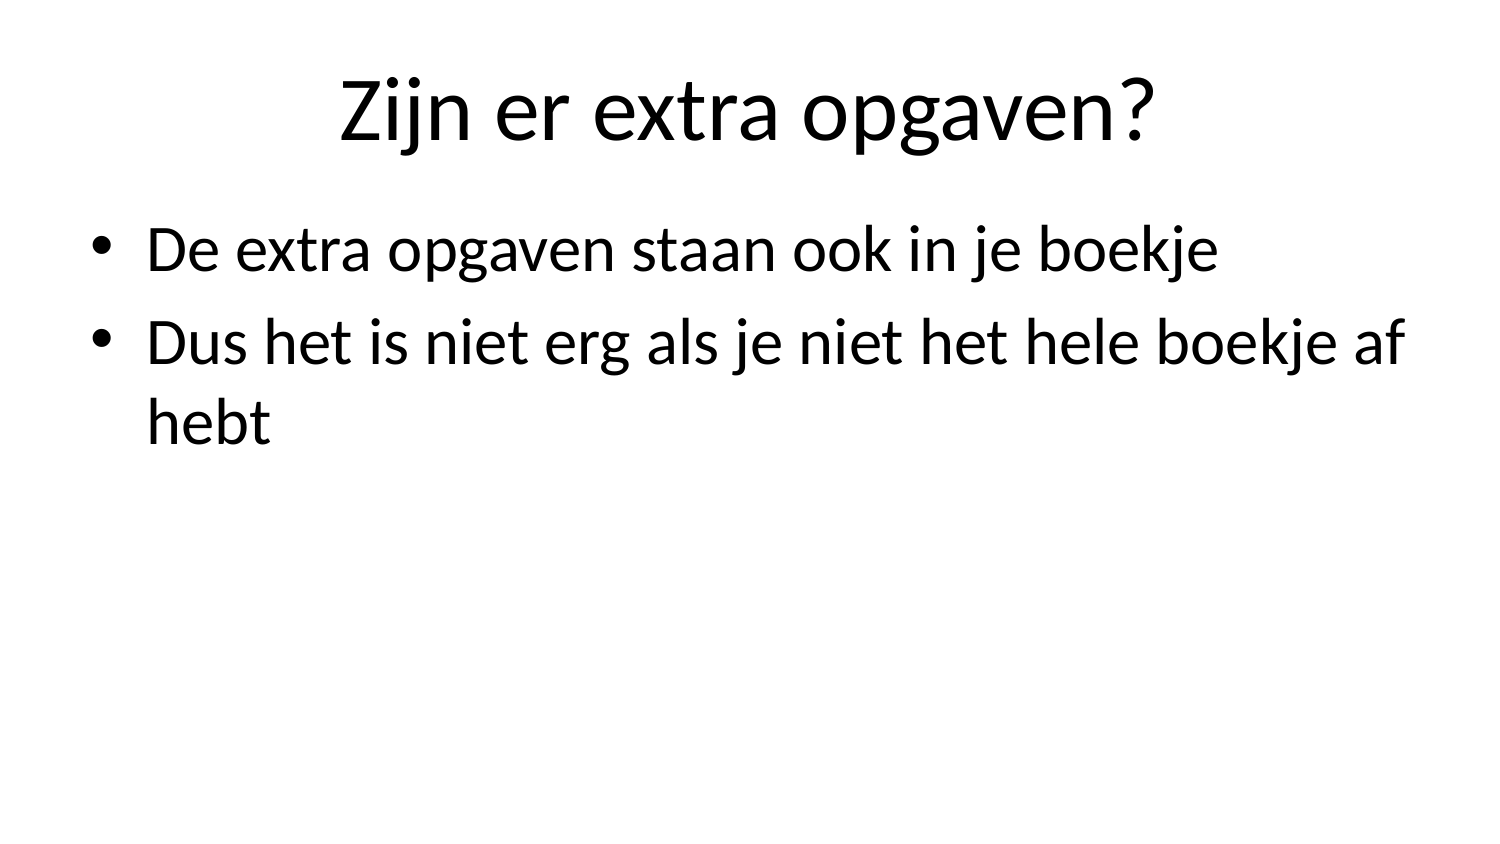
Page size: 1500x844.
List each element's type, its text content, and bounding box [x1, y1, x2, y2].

title Zijn er extra opgaven? [75, 33, 1425, 175]
list De extra opgaven staan ook in je boekje Dus het is niet erg als je niet het hele boekje af hebt [75, 196, 1425, 754]
